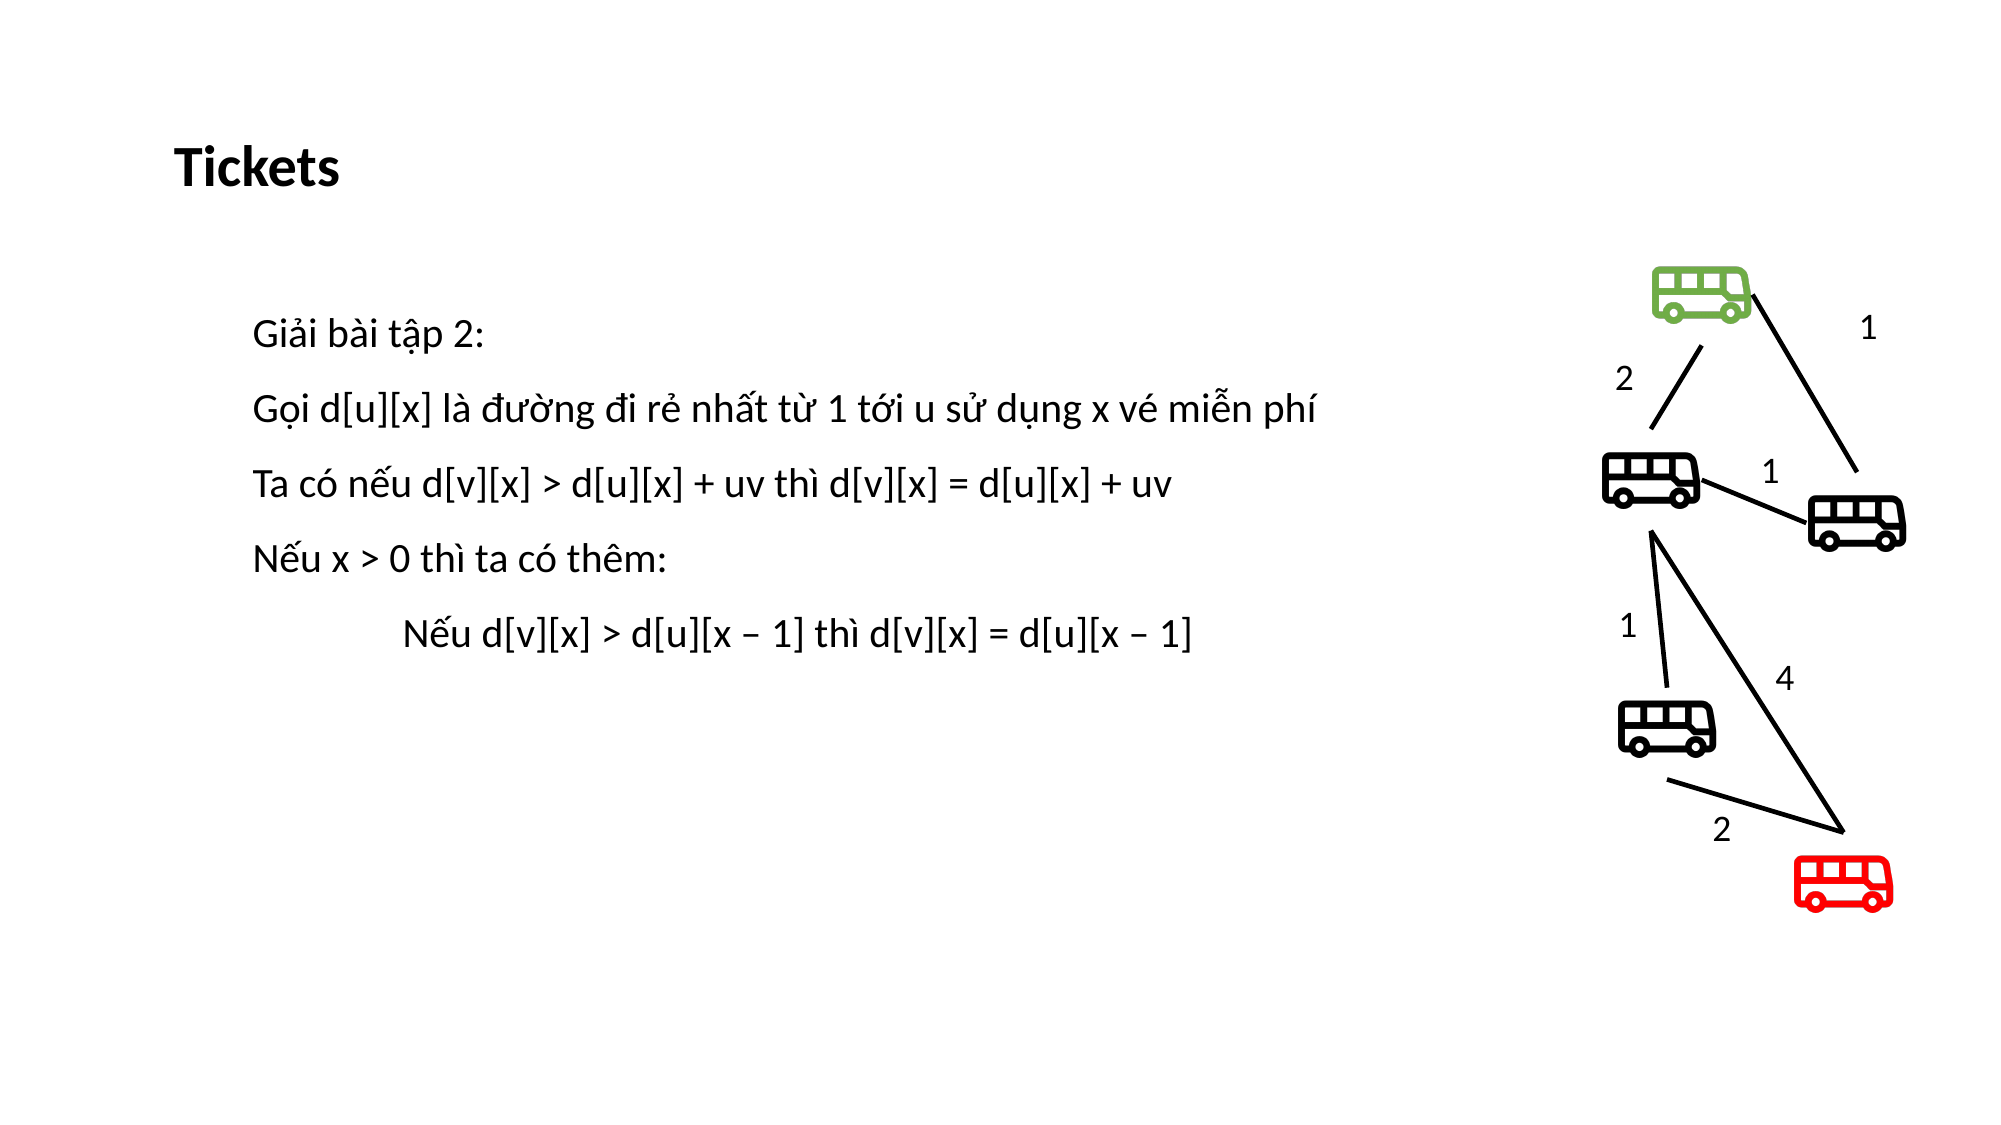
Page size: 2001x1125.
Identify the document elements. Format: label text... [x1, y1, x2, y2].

text_box Tickets [159, 121, 922, 206]
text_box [1600, 243, 1908, 935]
text_box Giải bài tập 2: Gọi d[u][x] là đường đi rẻ nhất từ 1 tới u sử dụng x vé miễn phí Ta có nếu d[v][x] > d[u][x] + uv thì d[v][x] = d[u][x] + uv Nếu x > 0 thì ta có thêm: Nếu d[v][x] > d[u][x – 1] thì d[v][x] = d[u][x – 1] [237, 273, 1440, 664]
